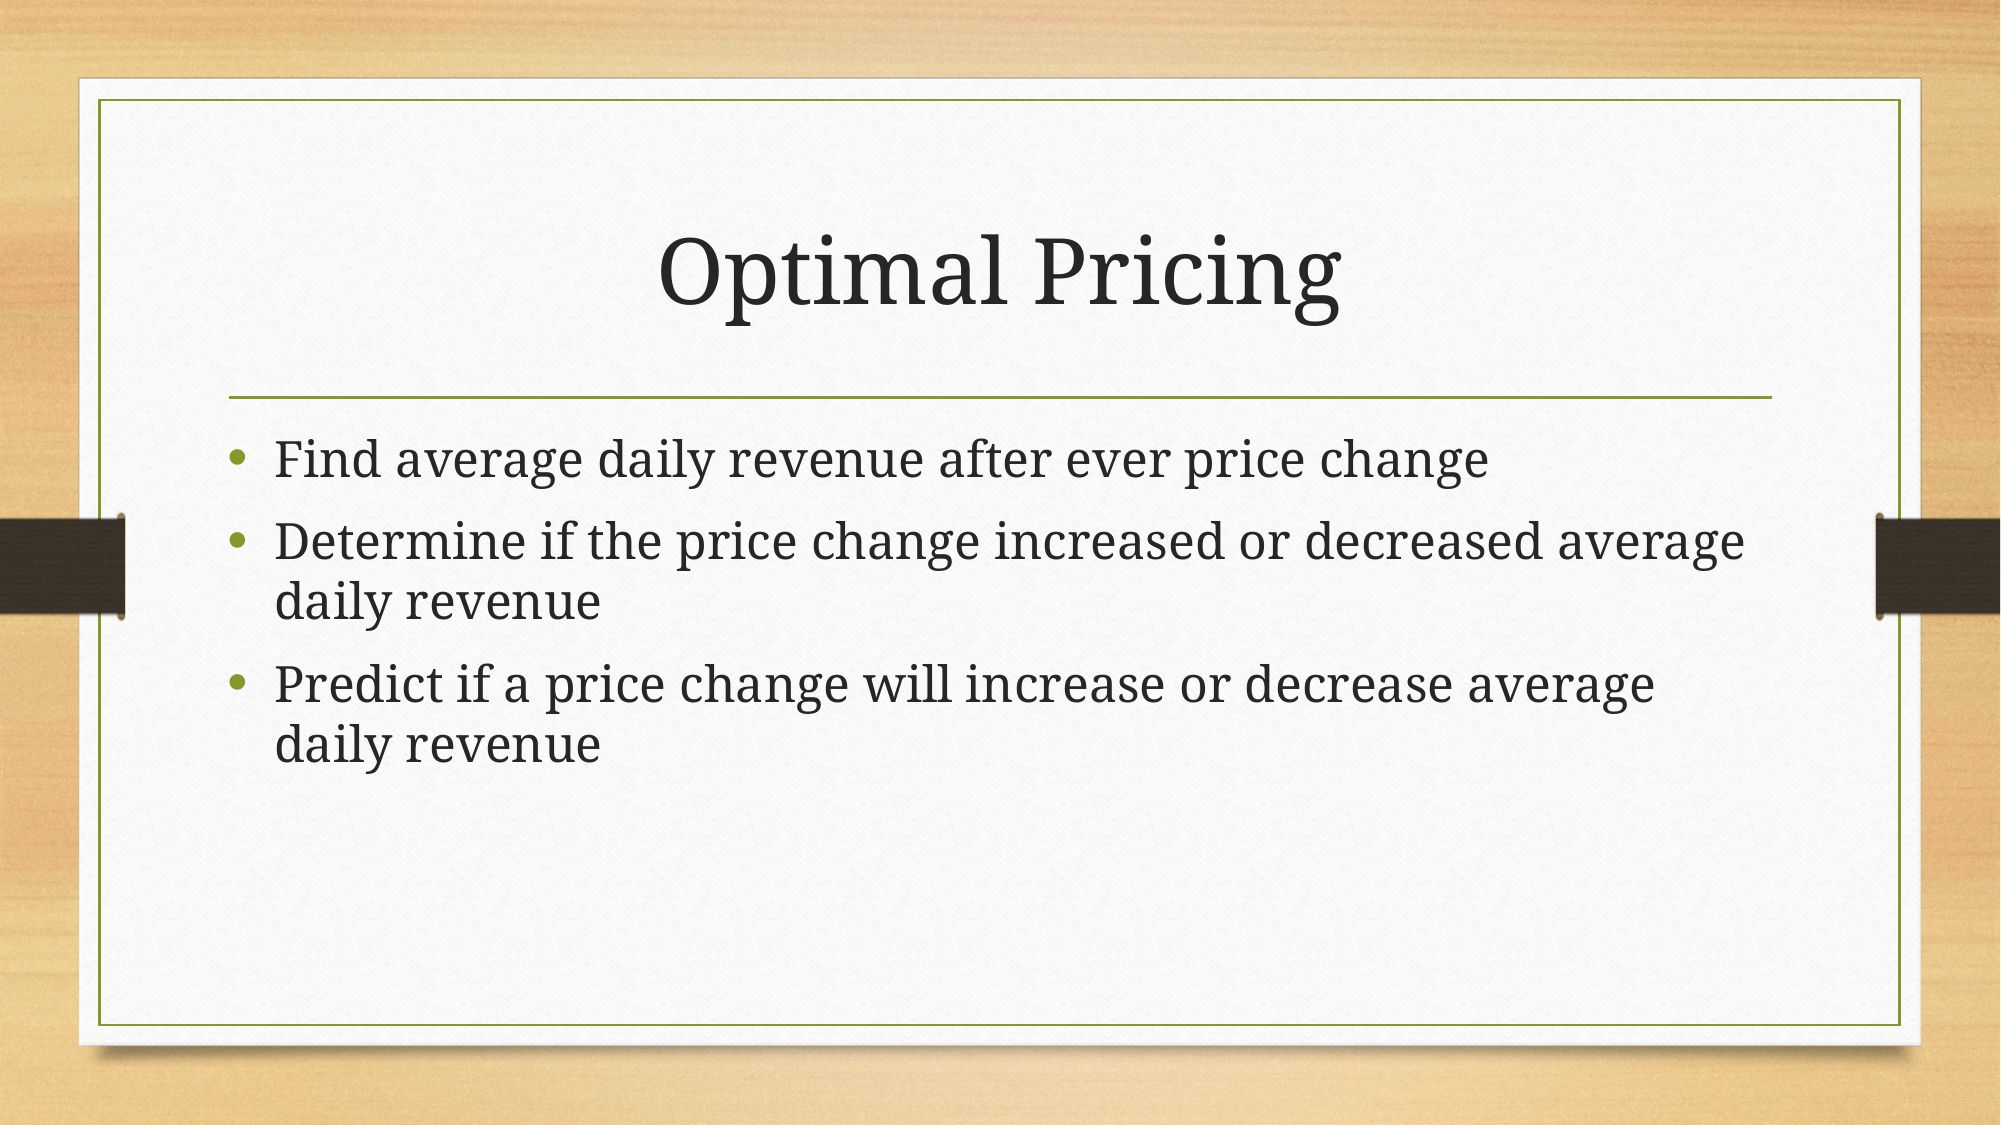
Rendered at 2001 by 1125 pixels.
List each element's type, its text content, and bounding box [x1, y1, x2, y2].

title Optimal Pricing [212, 161, 1788, 375]
list Find average daily revenue after ever price change Determine if the price change increased or decreased average daily revenue Predict if a price change will increase or decrease average daily revenue [212, 419, 1788, 964]
picture [0, 0, 2001, 1125]
